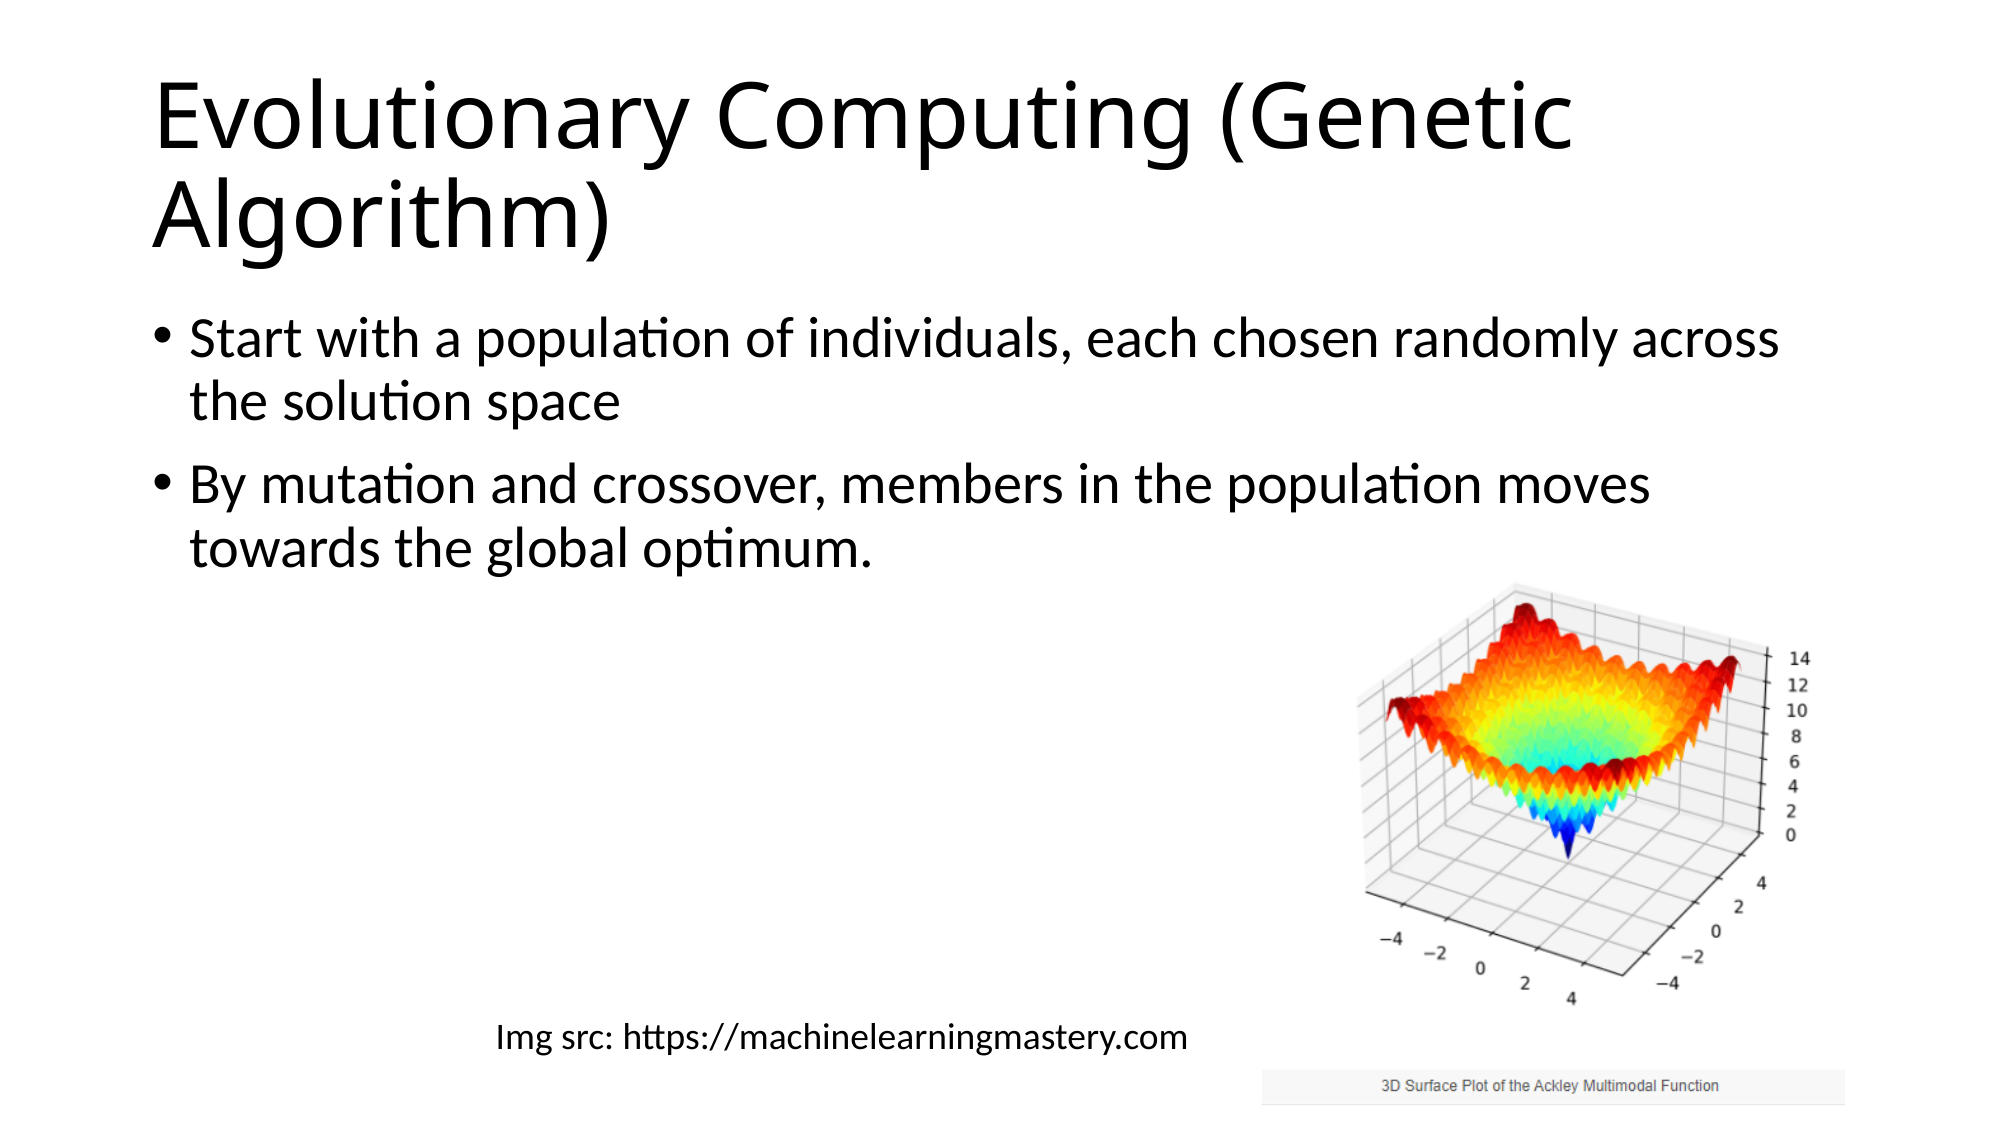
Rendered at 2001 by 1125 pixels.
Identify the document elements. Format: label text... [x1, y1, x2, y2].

list Start with a population of individuals, each chosen randomly across the solution space By mutation and crossover, members in the population moves towards the global optimum. [137, 299, 1863, 1014]
picture [1262, 532, 1845, 1109]
text_box Img src: https://machinelearningmastery.com [480, 1004, 1205, 1065]
title Evolutionary Computing (Genetic Algorithm) [137, 59, 1863, 278]
